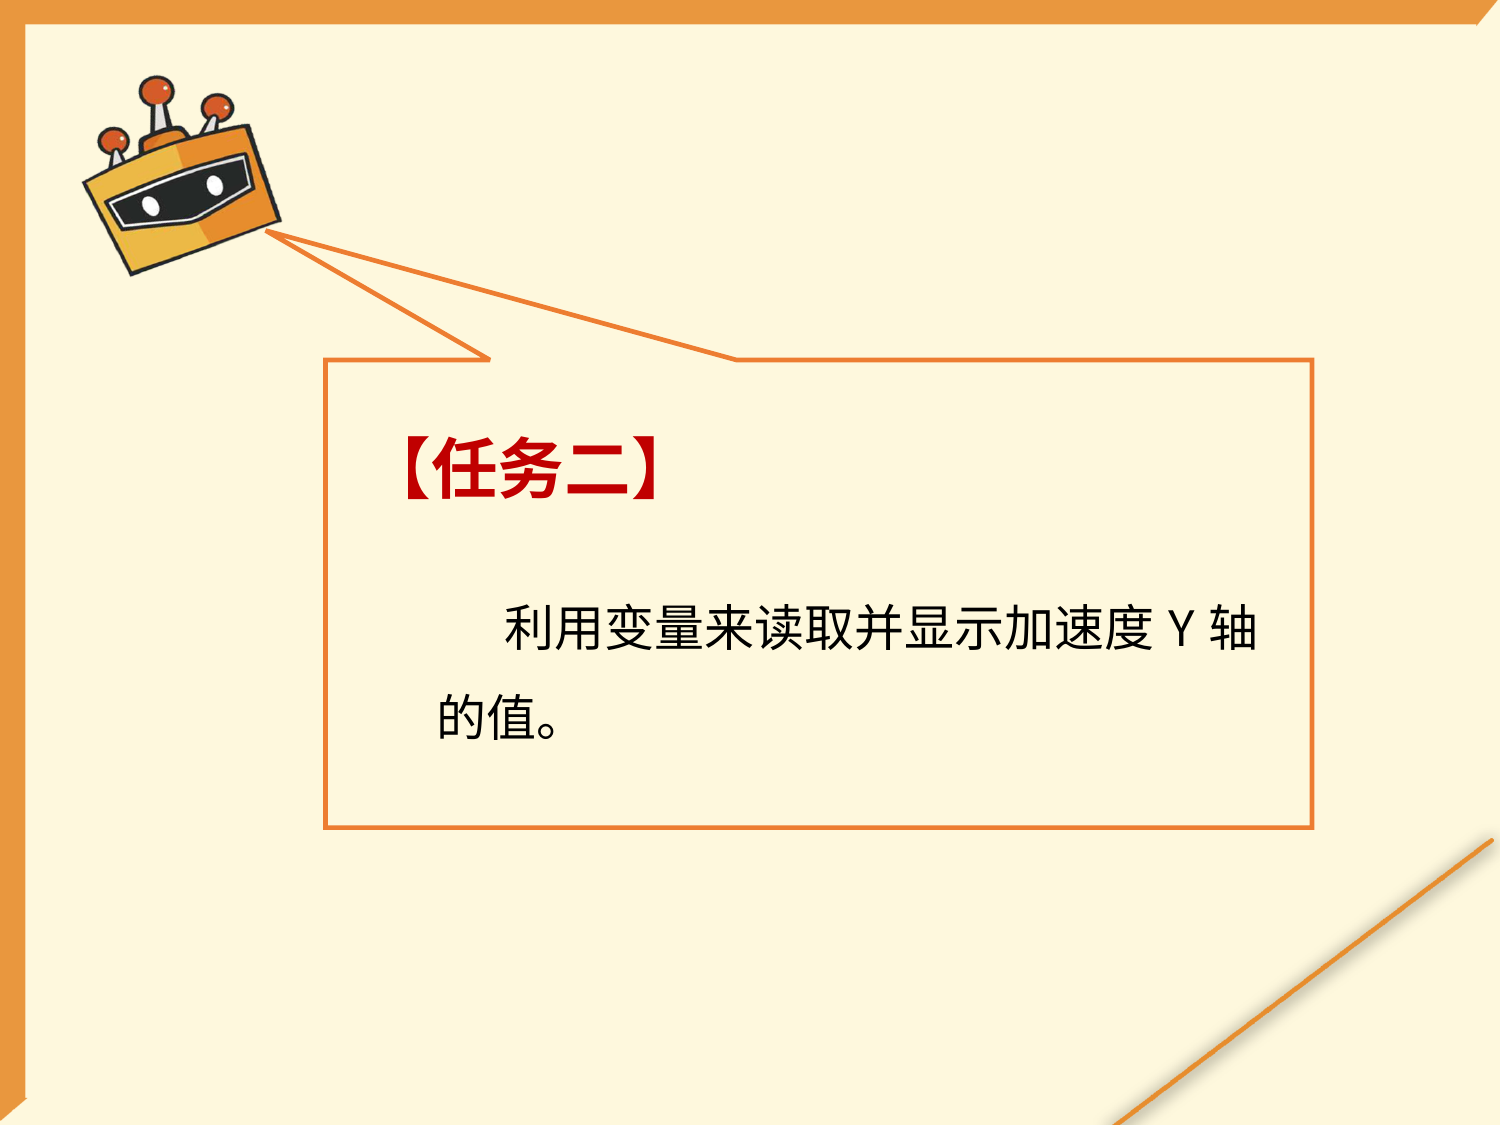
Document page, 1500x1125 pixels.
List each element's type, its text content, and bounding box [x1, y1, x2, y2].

text_box 利用变量来读取并显示加速度Y轴 的值。 [421, 559, 1274, 754]
text_box [265, 229, 1314, 829]
text_box 【任务二】 [349, 379, 714, 514]
picture [0, 0, 1500, 1125]
